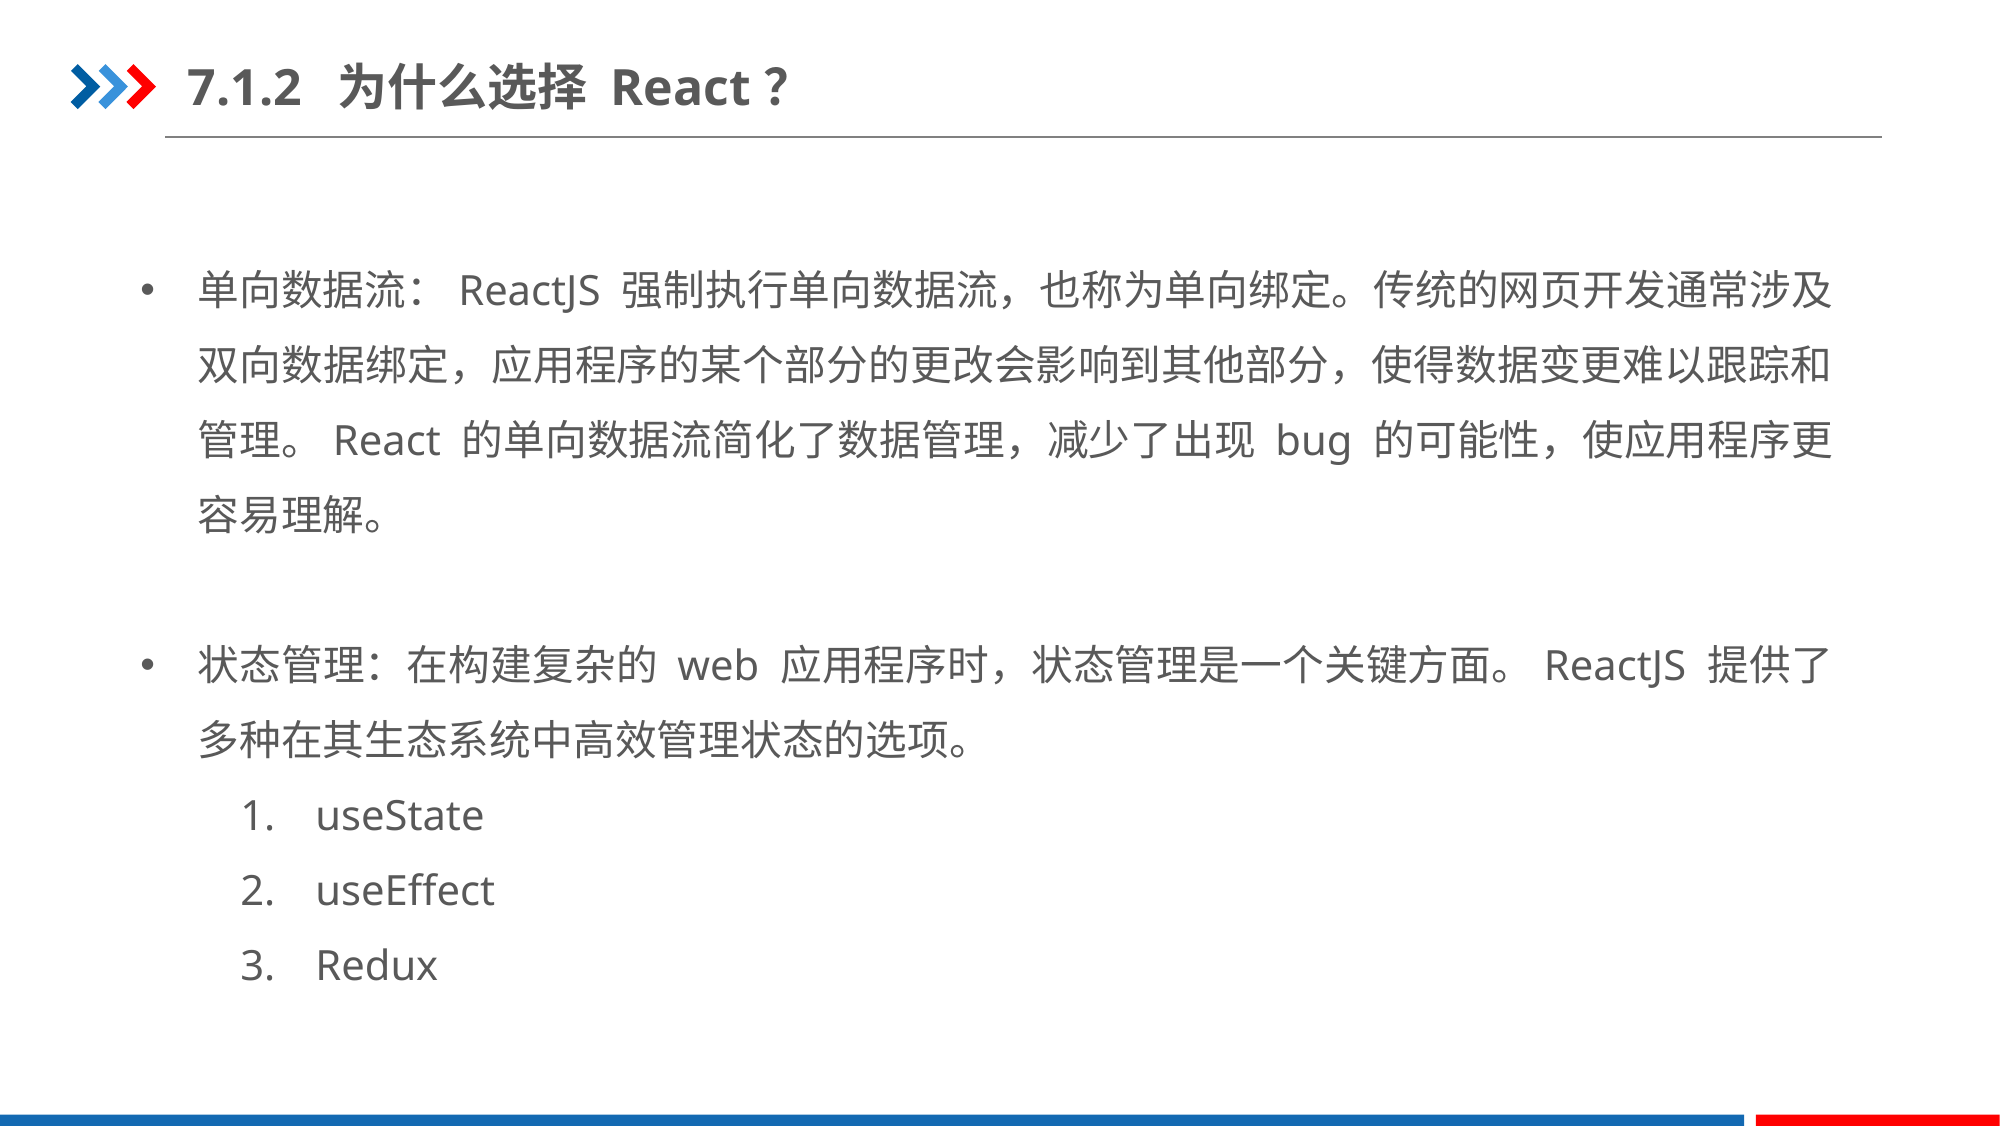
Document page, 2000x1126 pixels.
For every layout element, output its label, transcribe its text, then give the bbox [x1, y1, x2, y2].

text_box 7.1.2 为什么选择 React？ [187, 43, 827, 127]
text_box 单向数据流：ReactJS 强制执行单向数据流，也称为单向绑定。传统的网页开发通常涉及双向数据绑定，应用程序的某个部分的更改会影响到其他部分，使得数据变更难以跟踪和管理。React 的单向数据流简化了数据管理，减少了出现 bug 的可能性，使应用程序更容易理解。 状态管理：在构建复杂的 web 应用程序时，状态管理是一个关键方面。ReactJS 提供了多种在其生态系统中高效管理状态的选项。 useState useEffect Redux [125, 231, 1848, 997]
